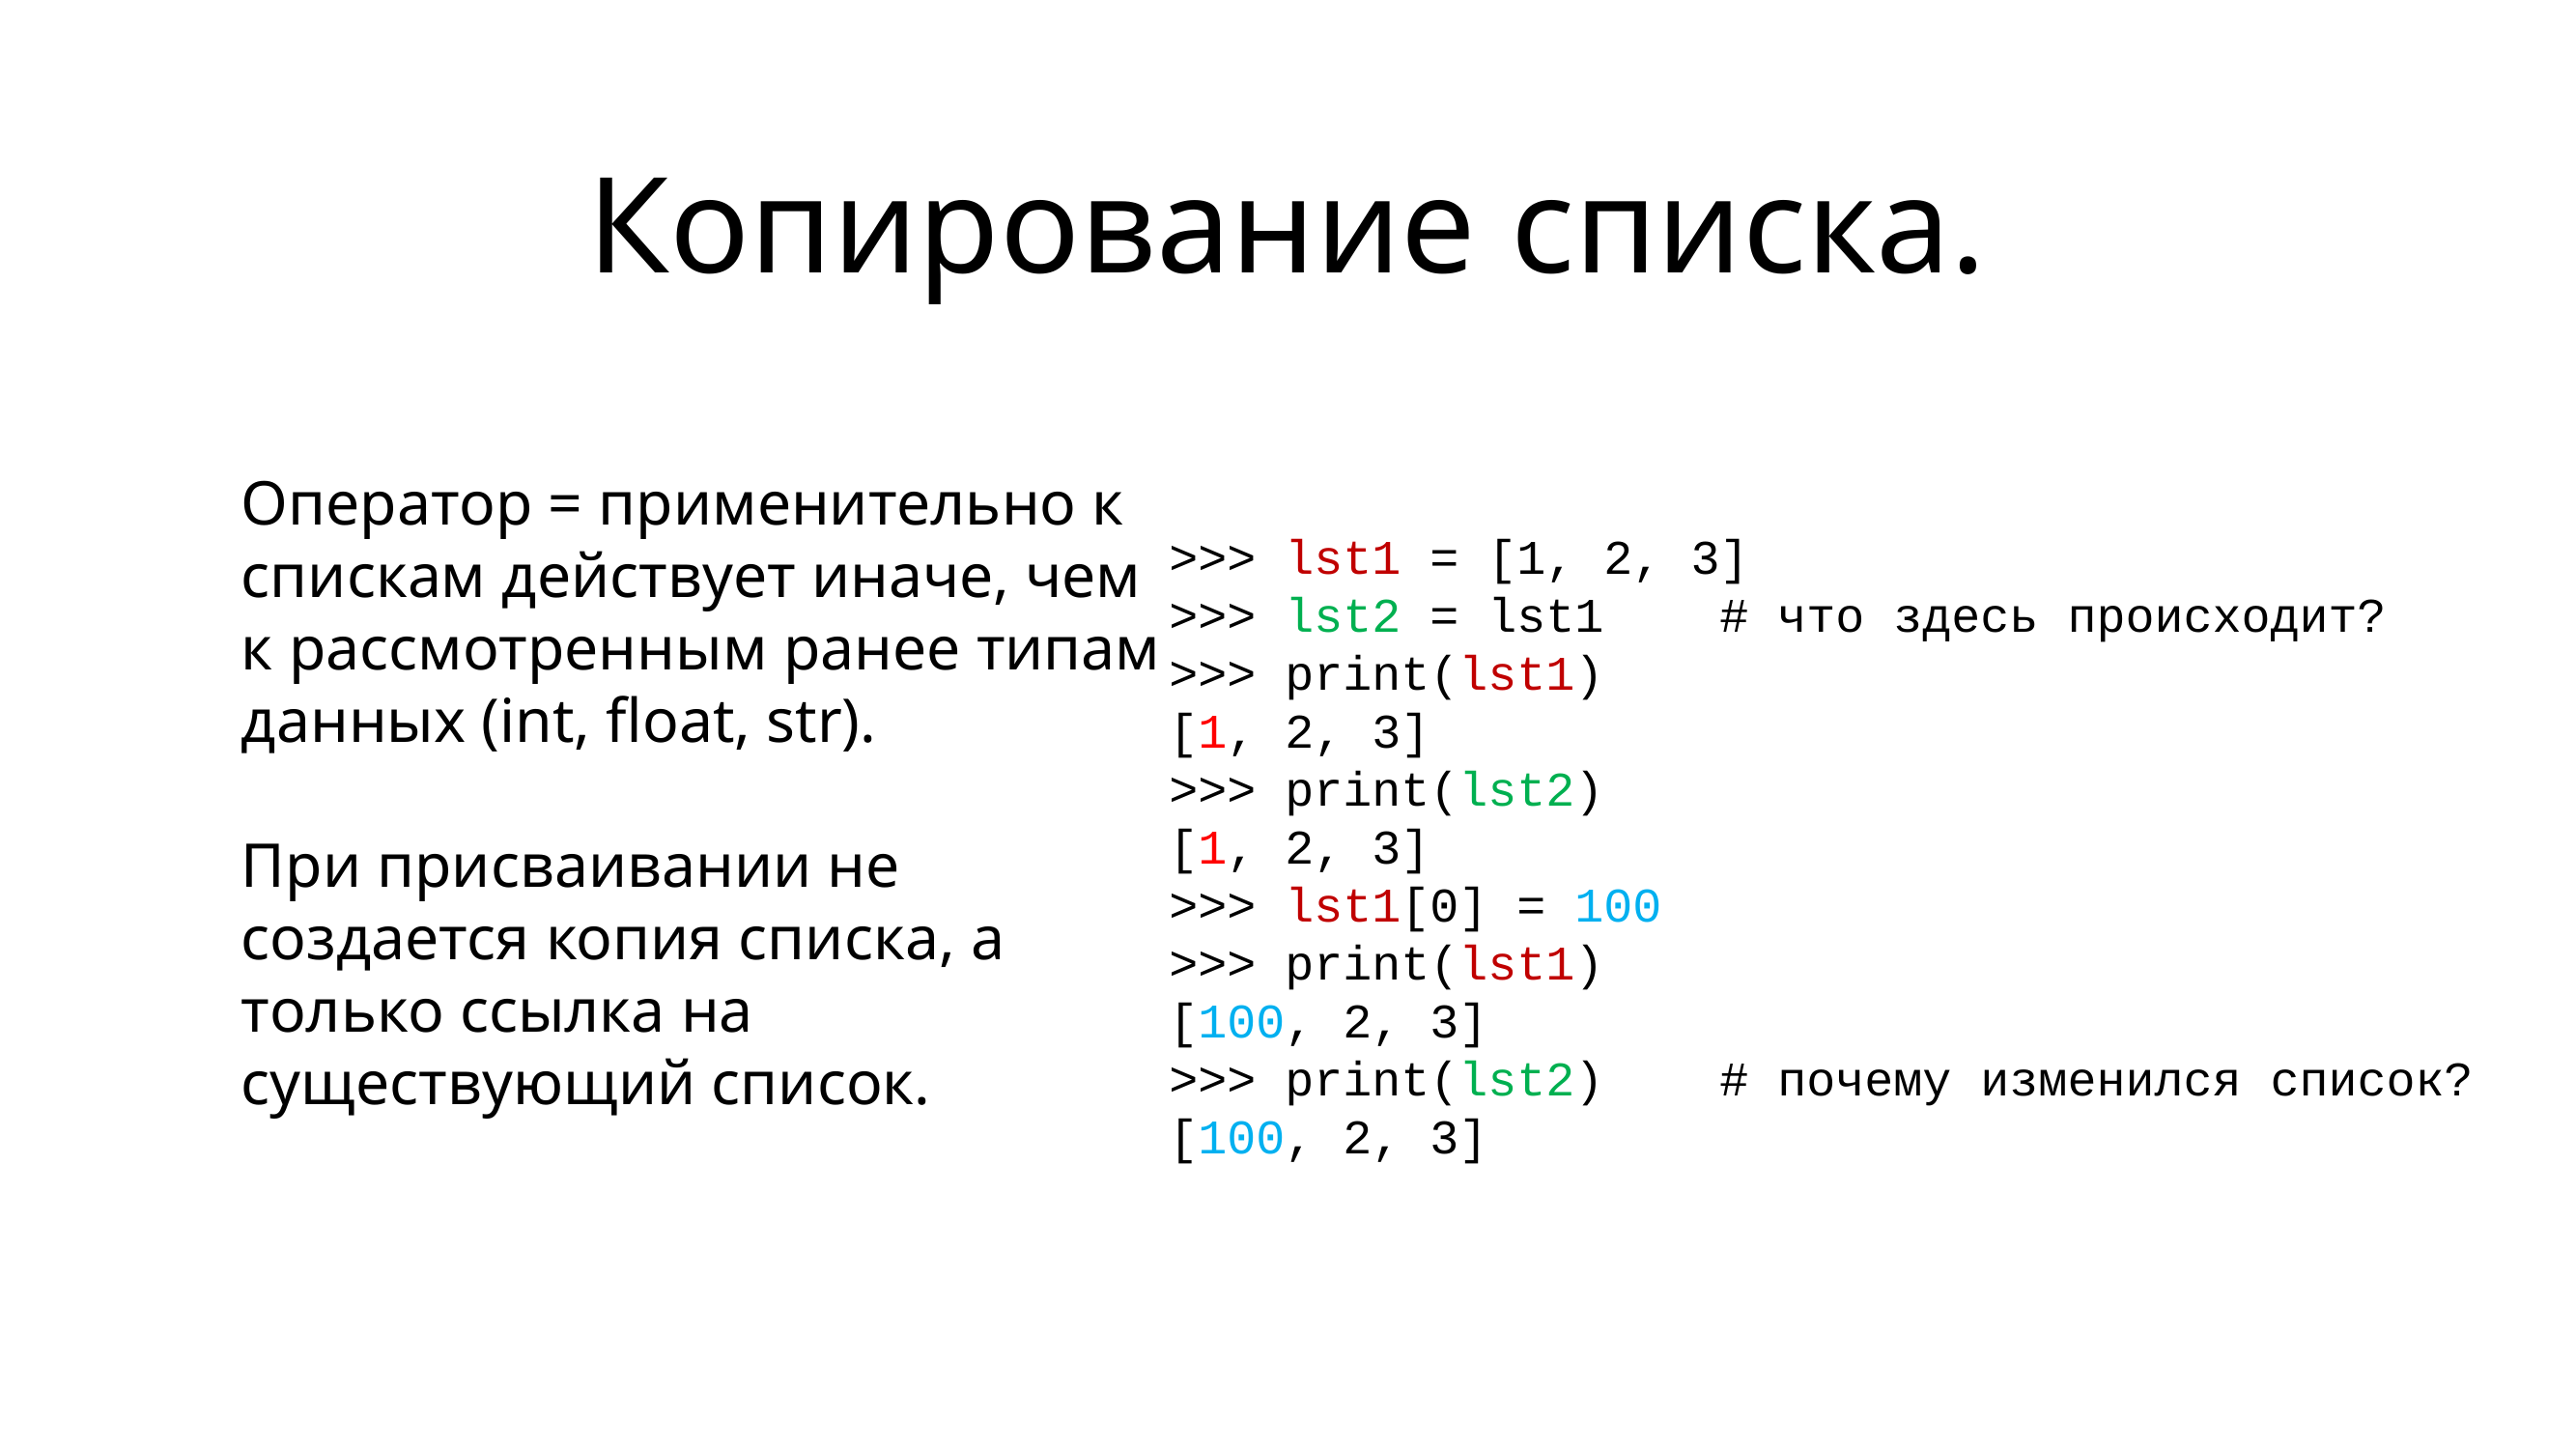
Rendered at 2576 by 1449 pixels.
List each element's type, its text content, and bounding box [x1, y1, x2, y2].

title Копирование списка. [239, 38, 2336, 401]
text_box >>> lst1 = [1, 2, 3] >>> lst2 = lst1 # что здесь происходит? >>> print(lst1) [1, 2, 3] >>> print(lst2) [1, 2, 3] >>> lst1[0] = 100 >>> print(lst1) [100, 2, 3] >>> print(lst2) # почему изменился список? [100, 2, 3] [1169, 498, 2554, 1191]
list Оператор = применительно к спискам действует иначе, чем к рассмотренным ранее типам данных (int, float, str). При присваивании не создается копия списка, а только ссылка на существующий список. [58, 418, 1188, 1309]
